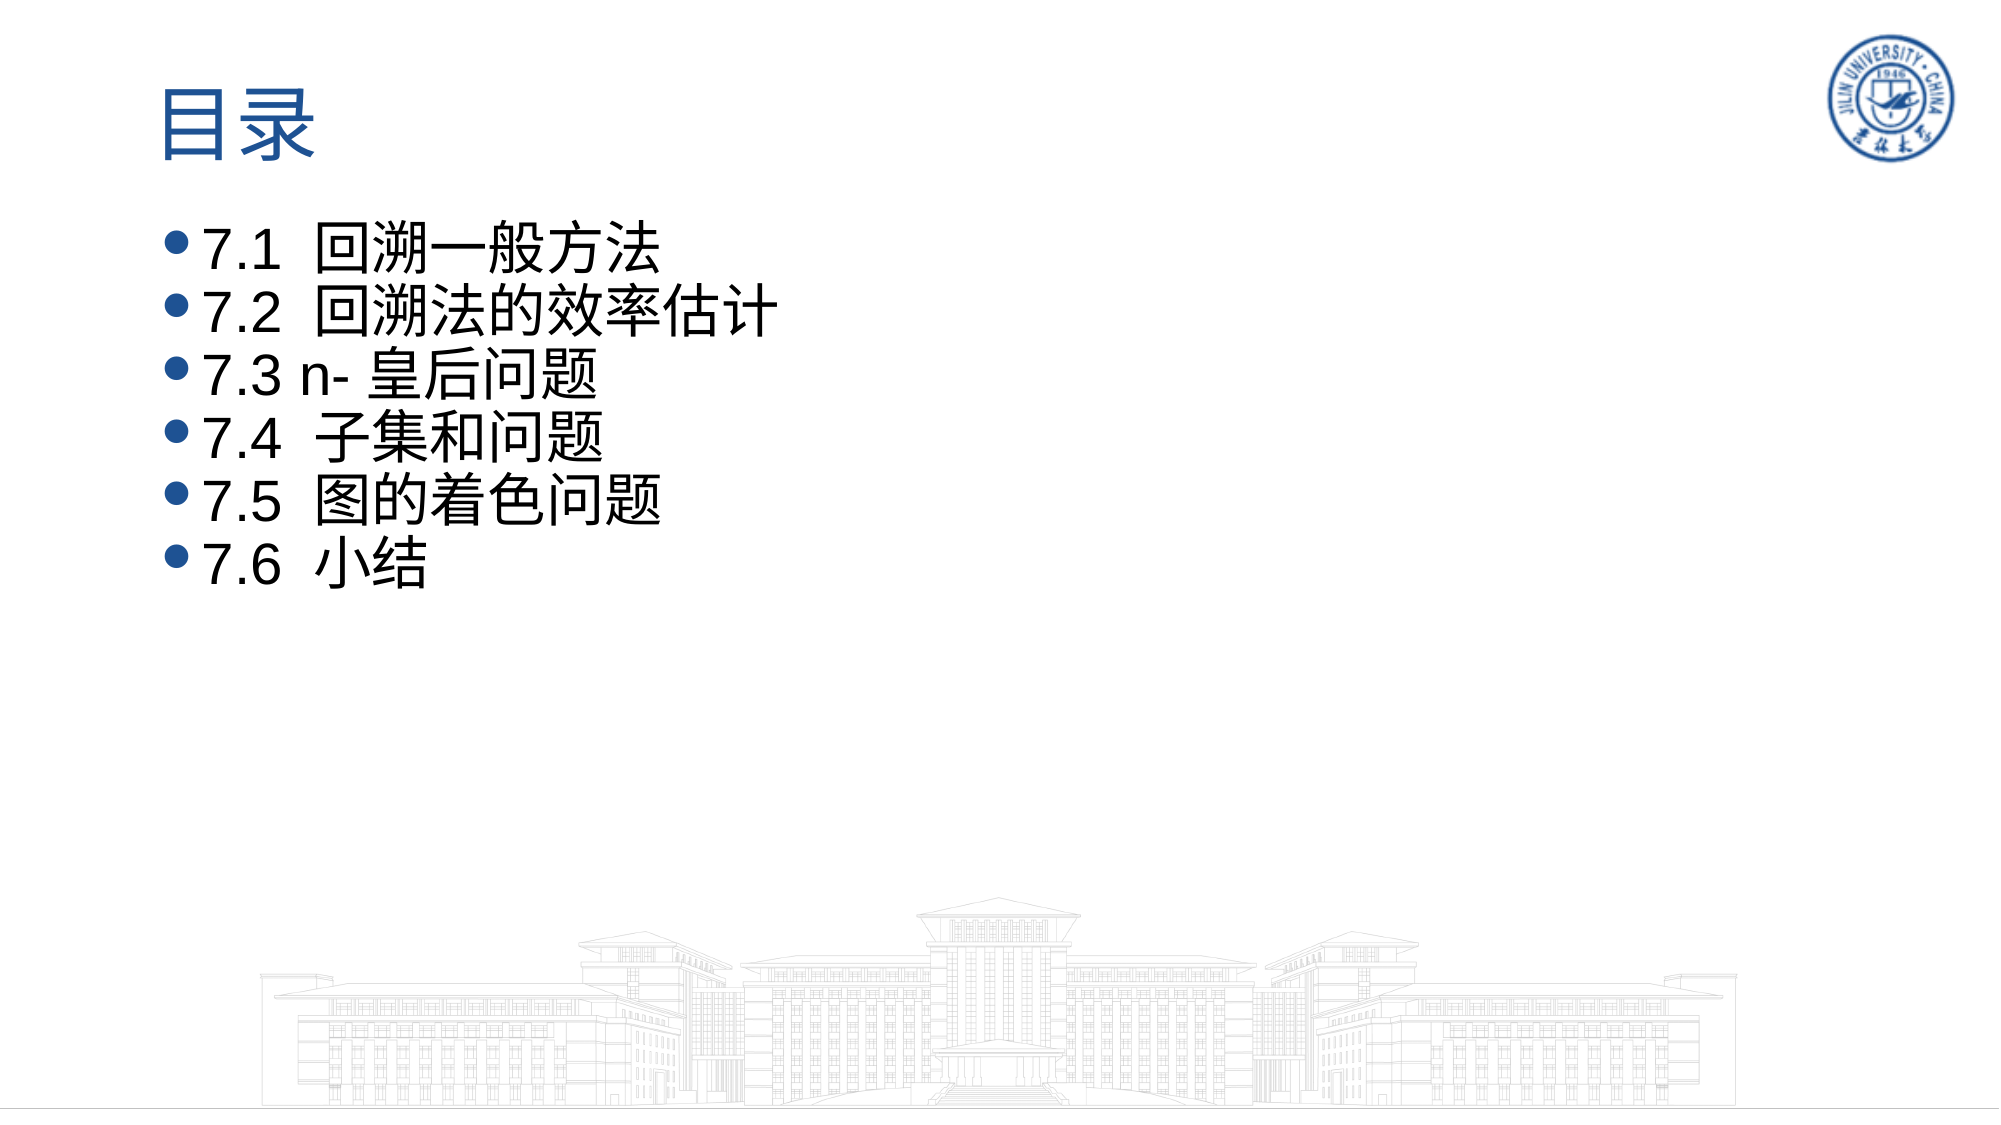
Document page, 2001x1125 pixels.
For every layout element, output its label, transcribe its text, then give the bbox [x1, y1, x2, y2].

list 7.1 回溯一般方法 7.2 回溯法的效率估计 7.3 n-皇后问题 7.4 子集和问题 7.5 图的着色问题 7.6 小结 [146, 212, 1009, 1029]
picture [1824, 15, 1965, 173]
slide_number [0, 897, 1999, 1109]
title 目录 [137, 19, 1863, 237]
